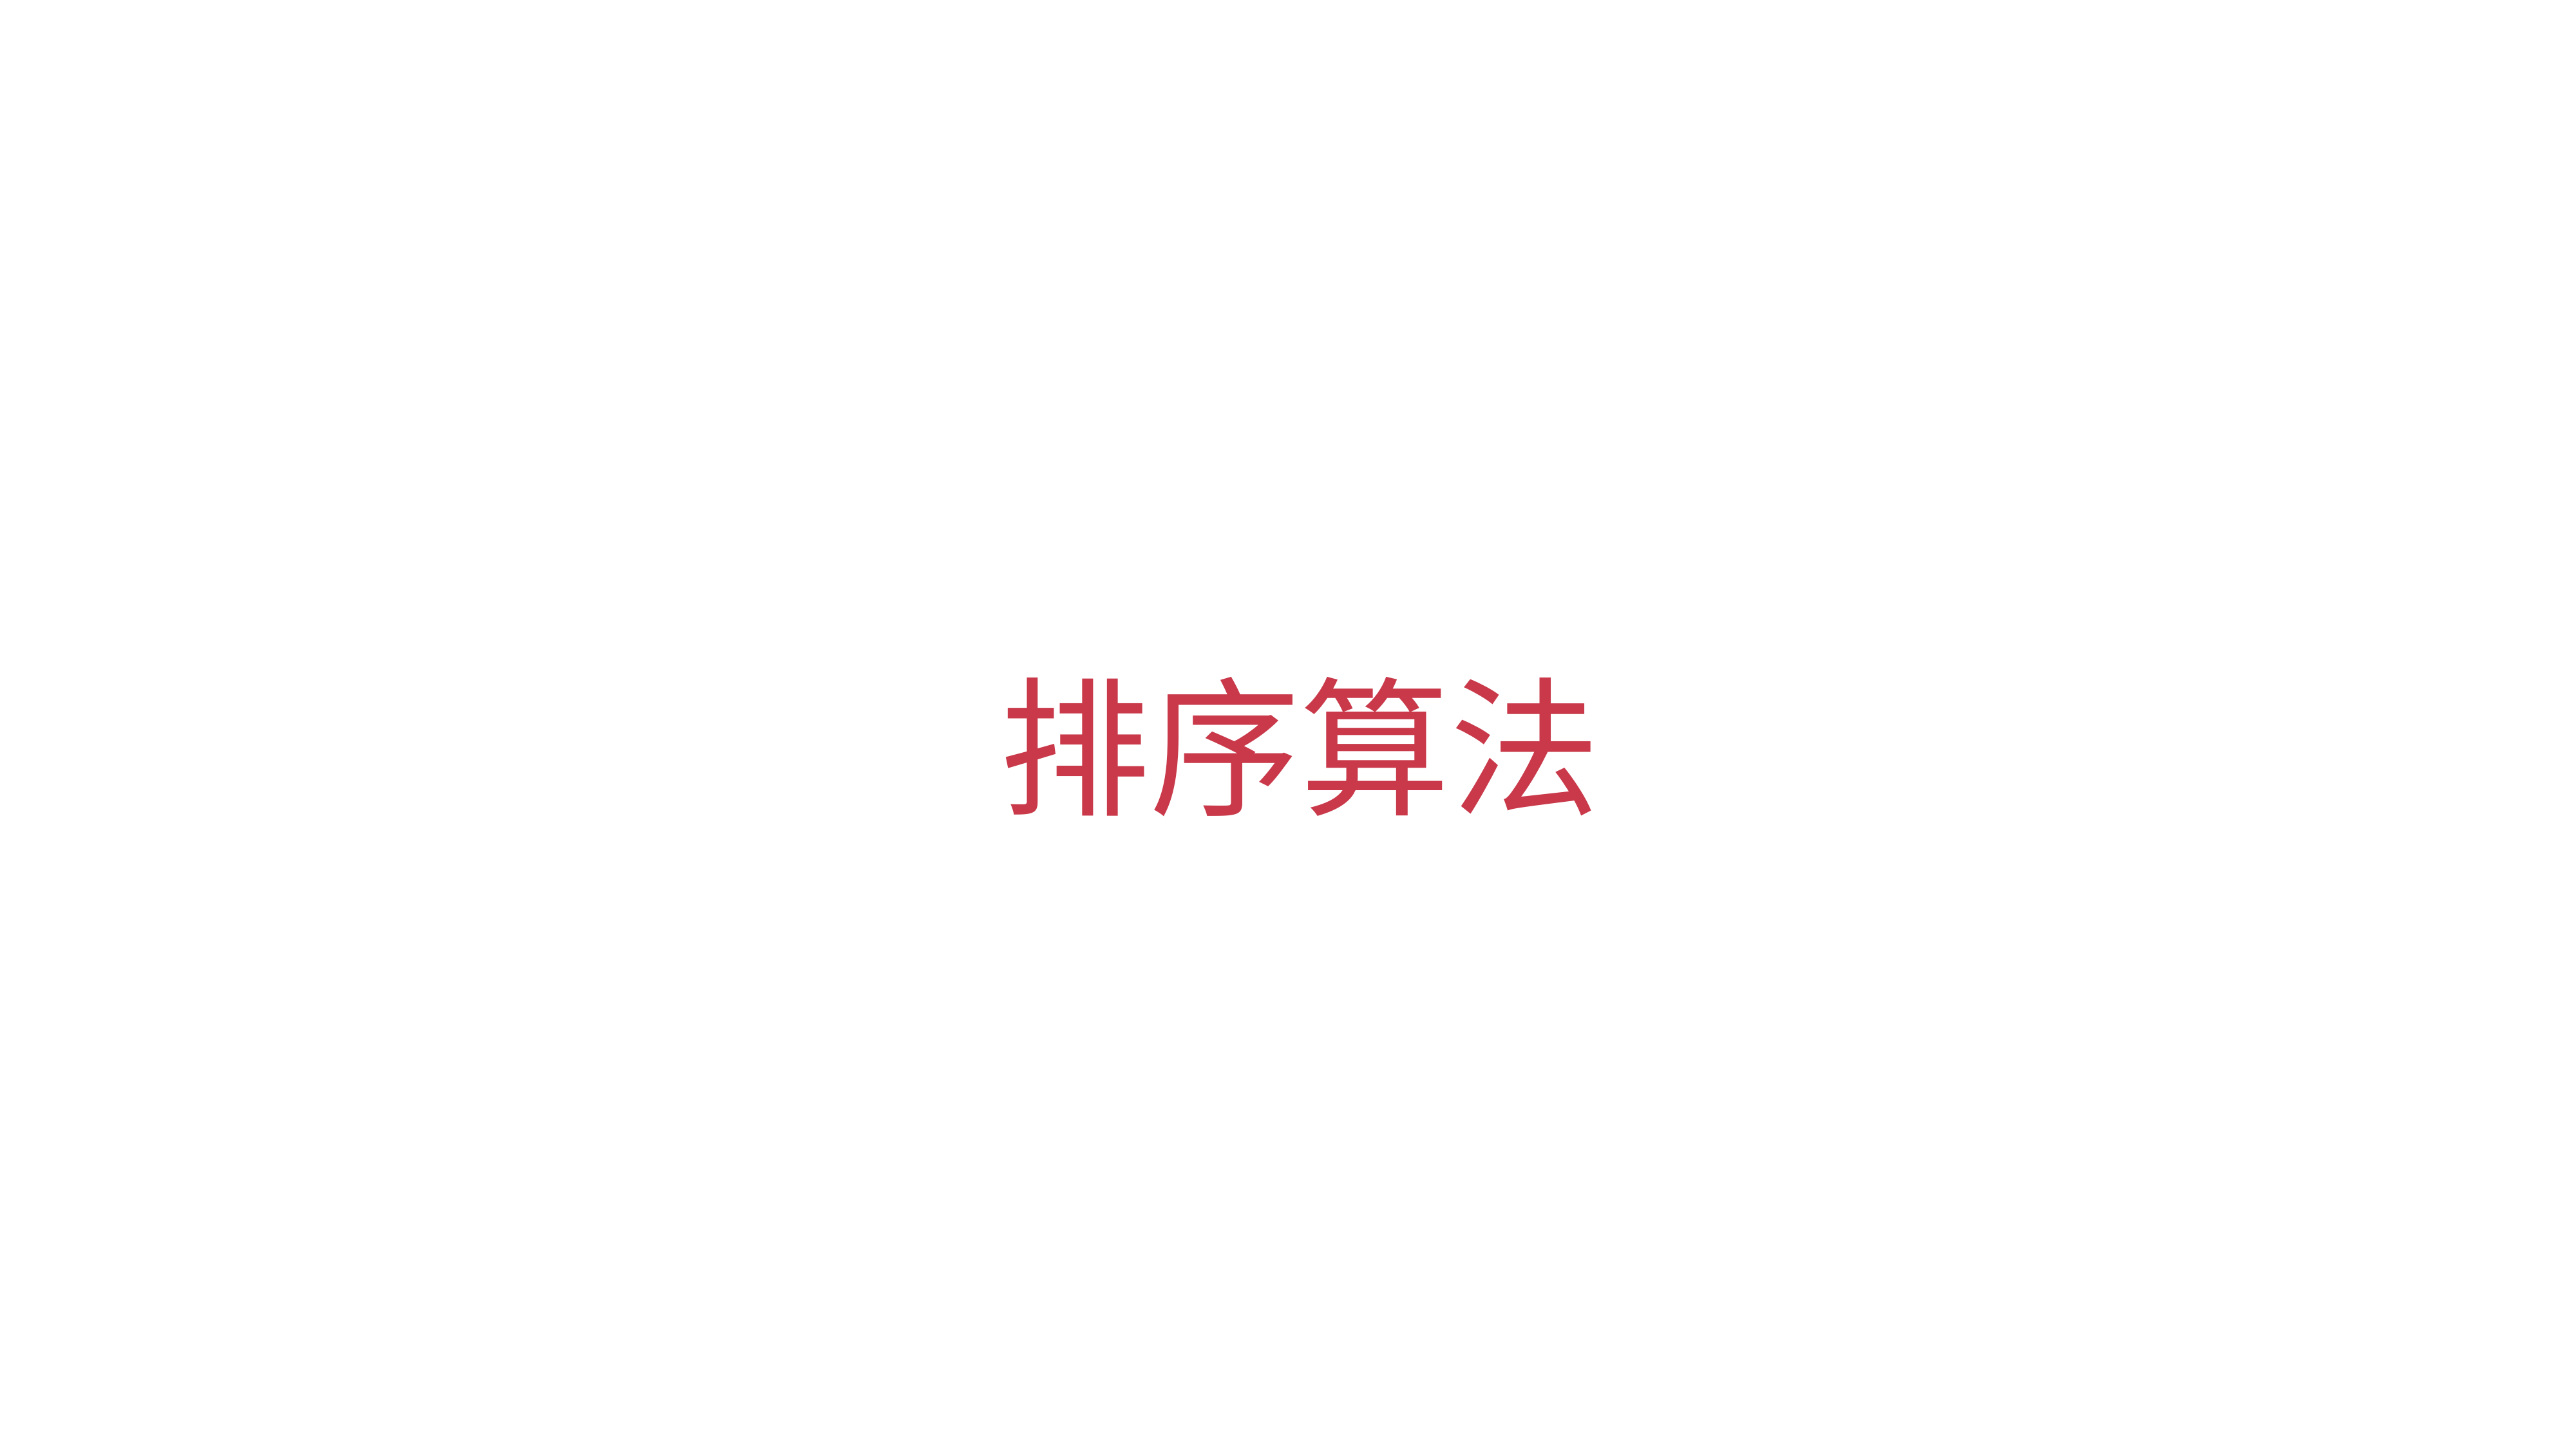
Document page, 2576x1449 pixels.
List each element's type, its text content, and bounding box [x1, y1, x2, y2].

title 排序算法 [187, 609, 2389, 840]
